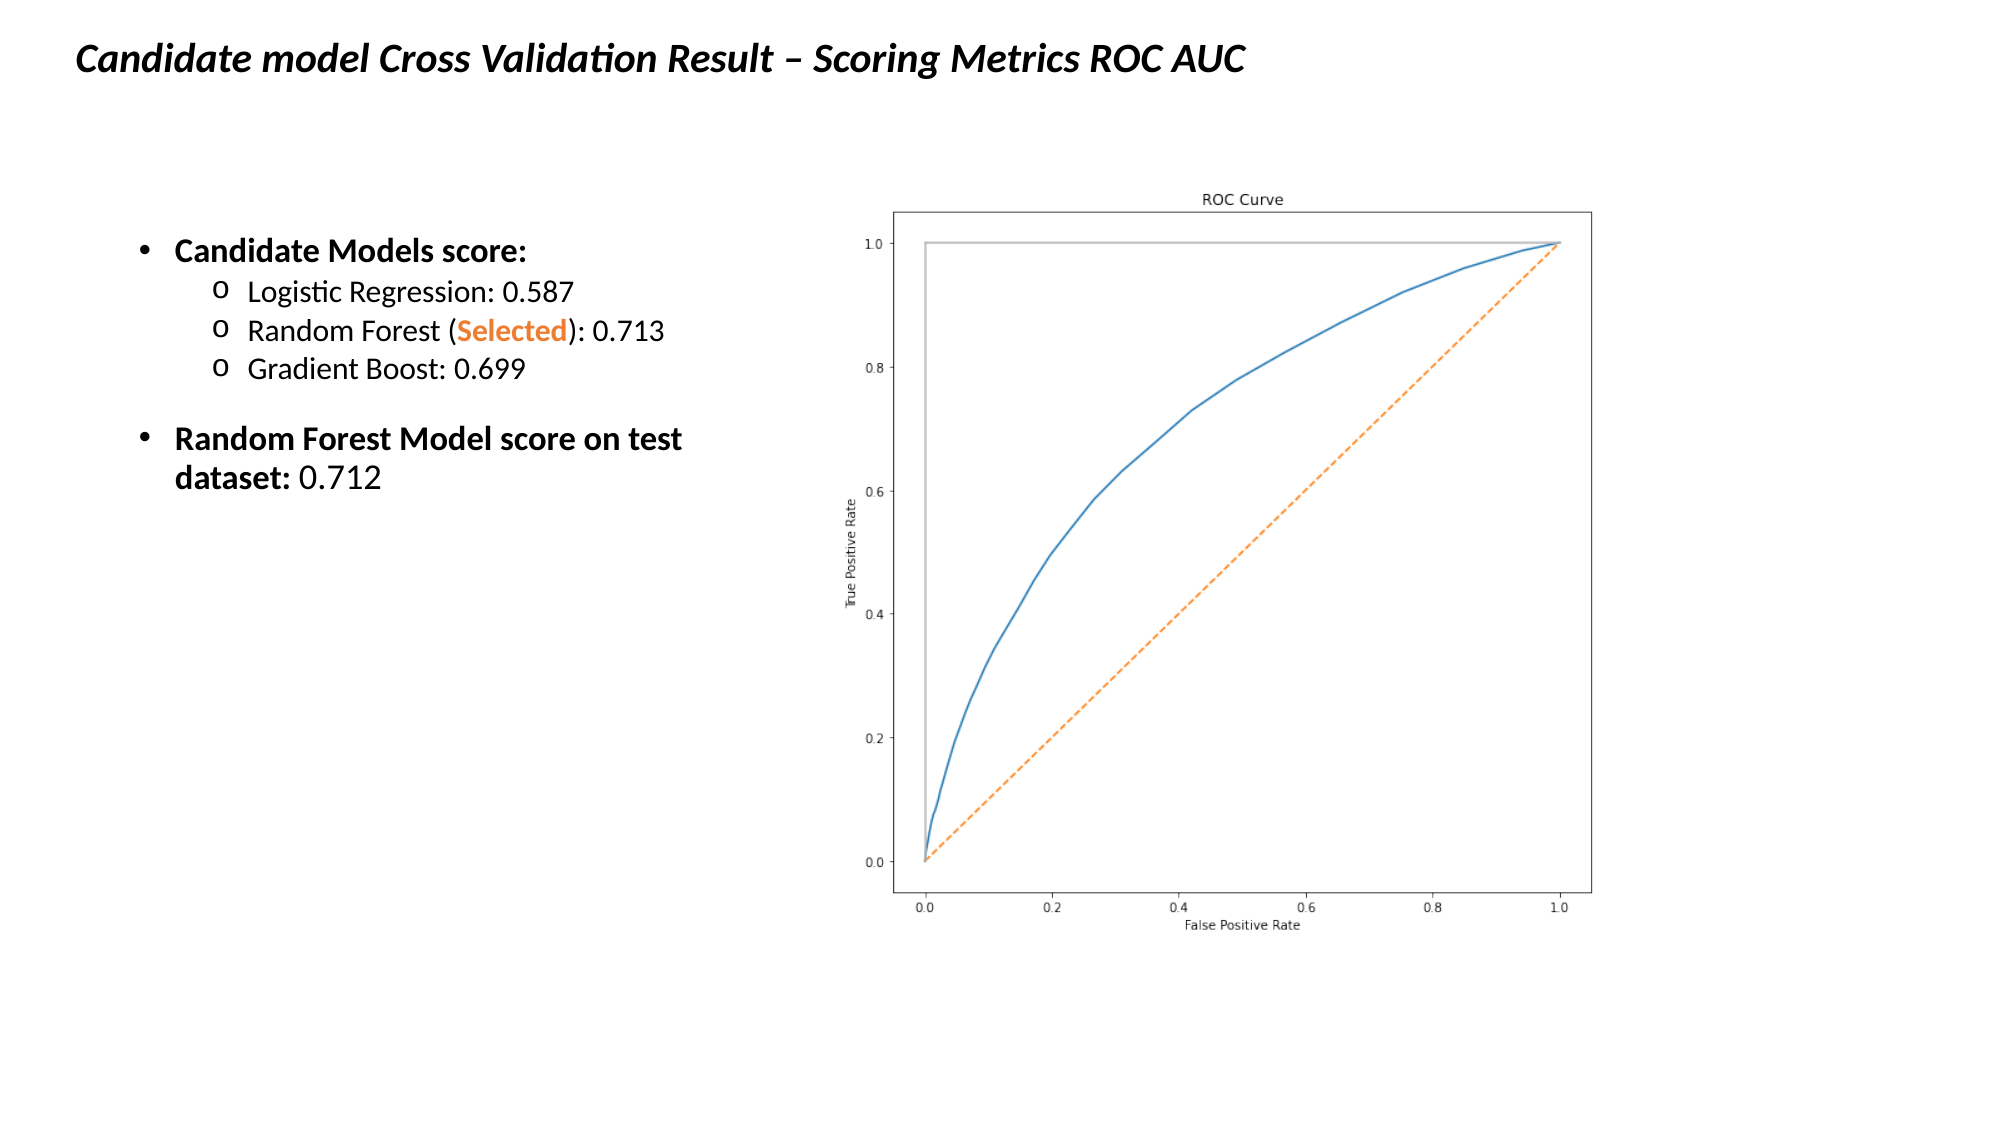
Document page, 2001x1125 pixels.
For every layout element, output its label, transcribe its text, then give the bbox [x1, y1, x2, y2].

text_box Candidate Models score: Logistic Regression: 0.587 Random Forest (Selected): 0.713 Gradient Boost: 0.699 Random Forest Model score on test dataset: 0.712 [123, 225, 782, 515]
text_box Candidate model Cross Validation Result – Scoring Metrics ROC AUC [60, 23, 1875, 89]
picture [838, 184, 1600, 940]
